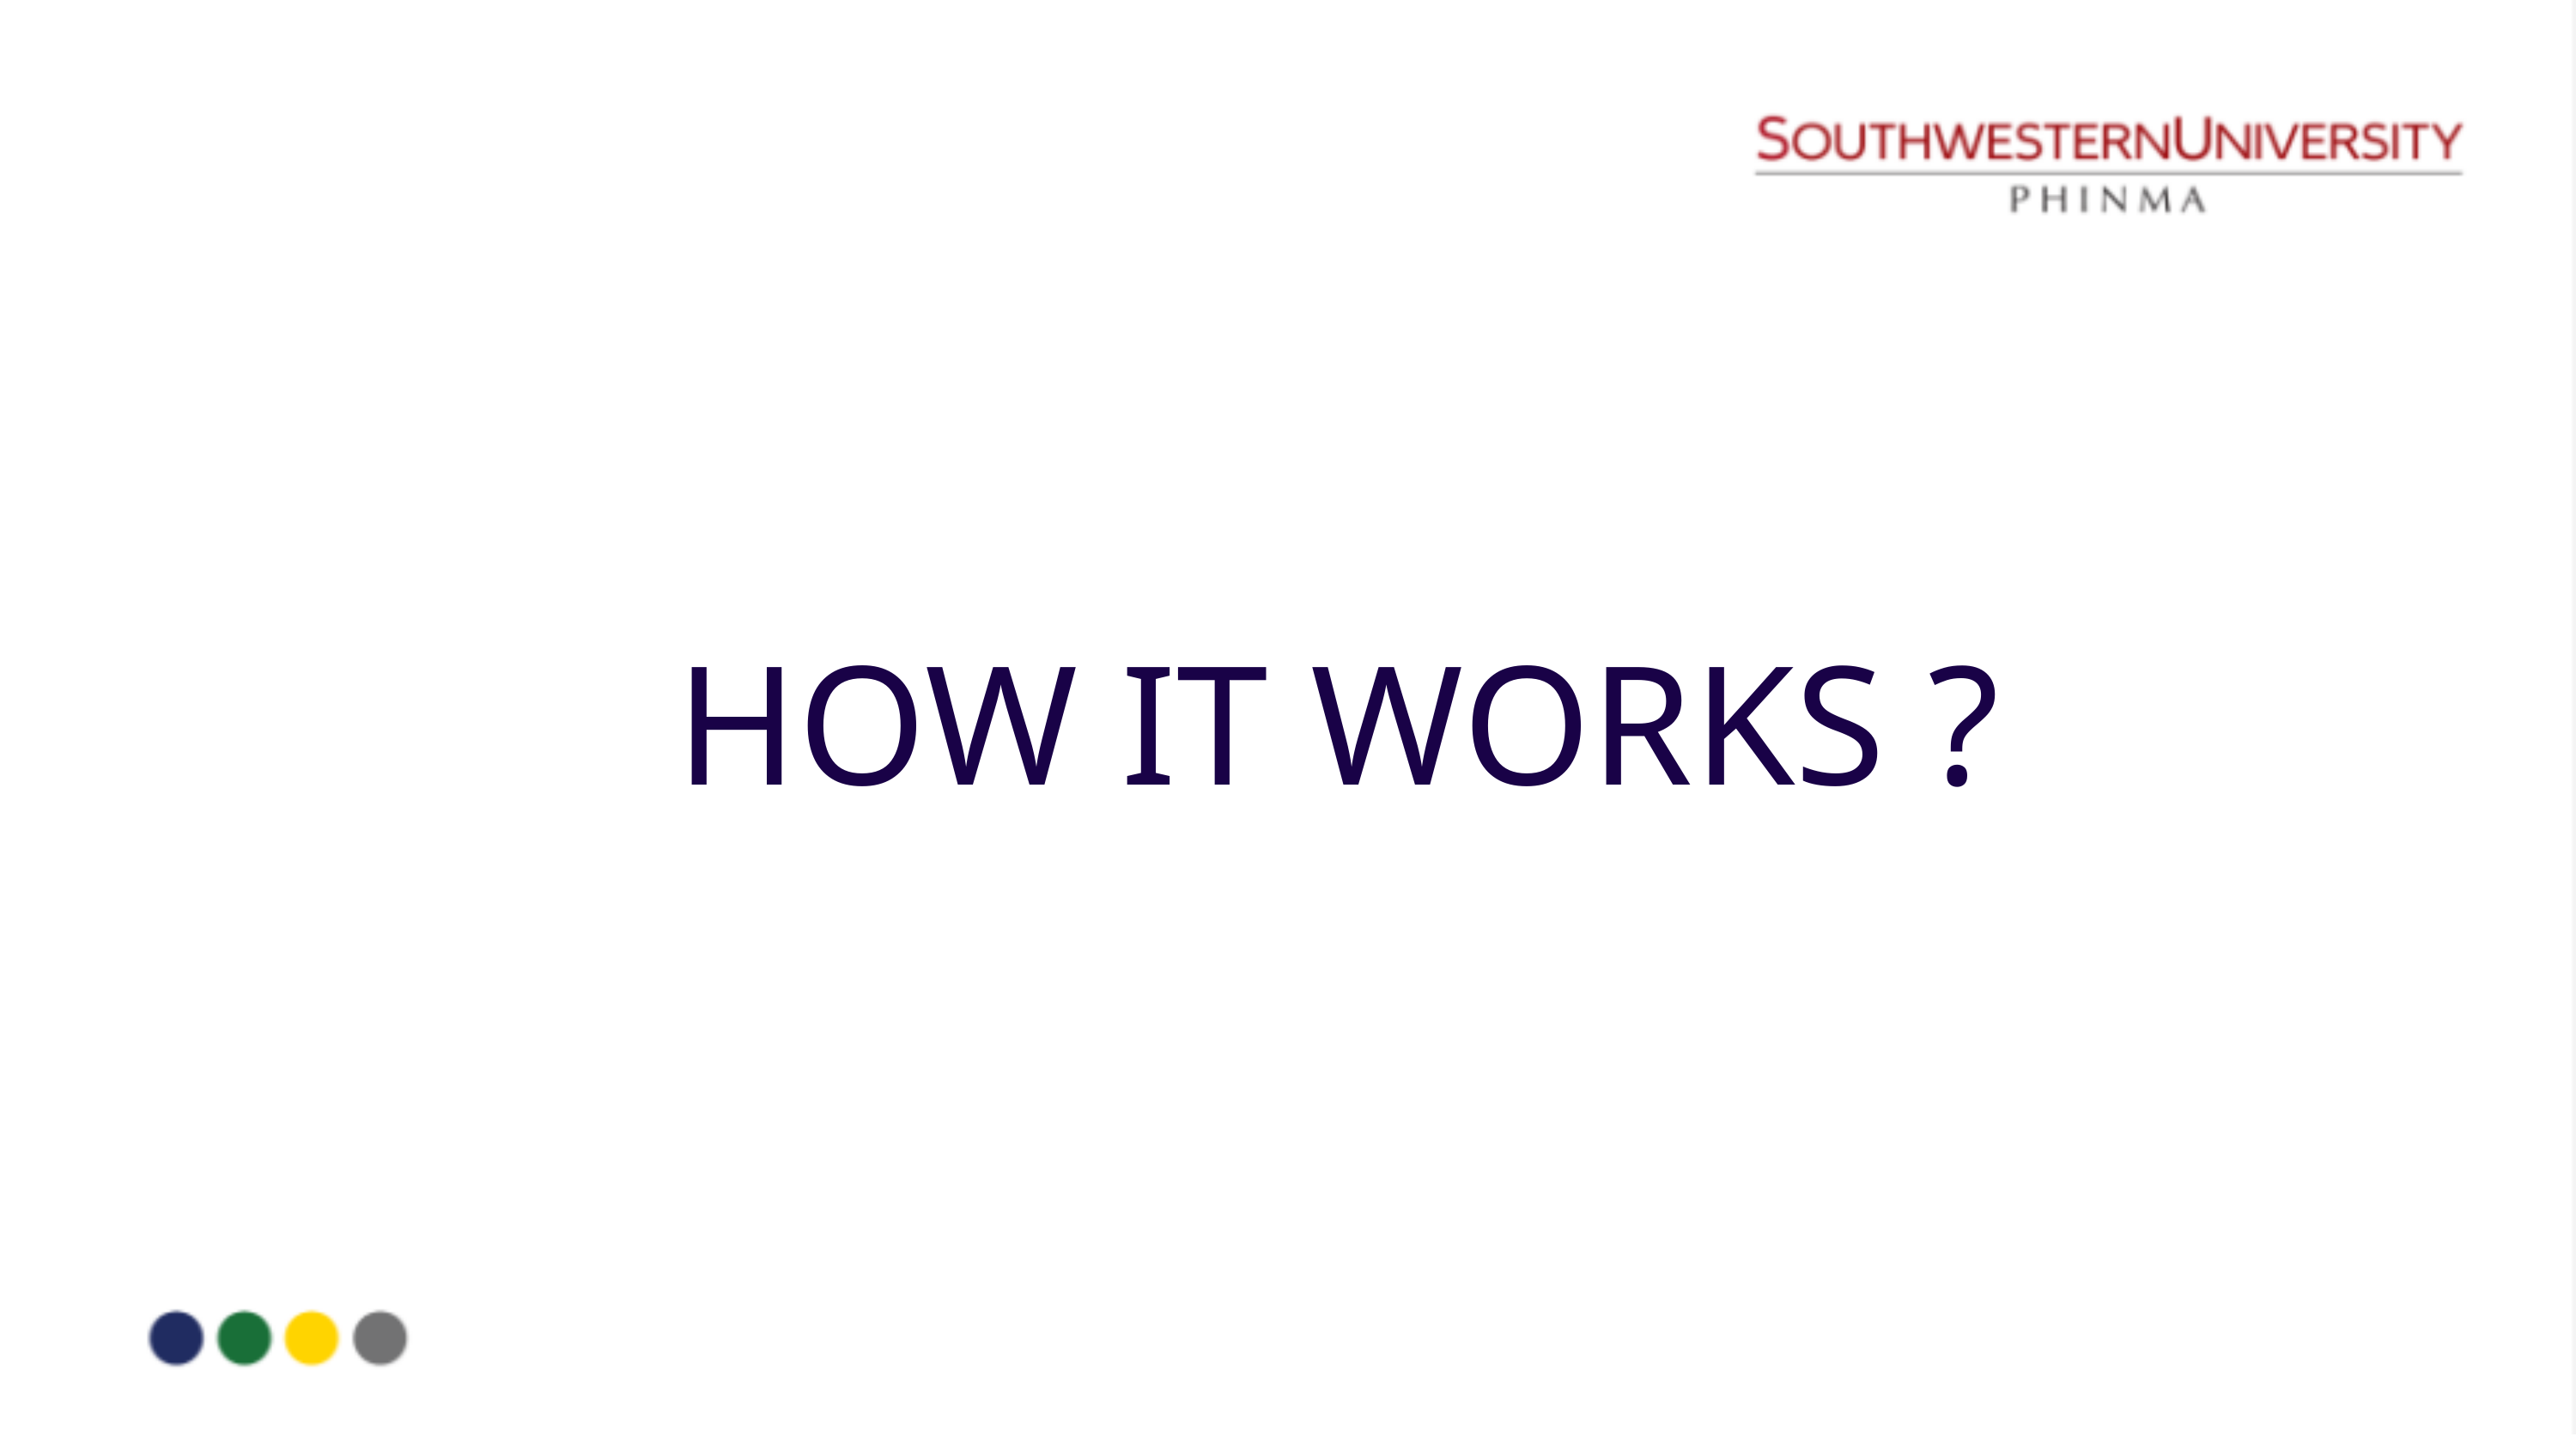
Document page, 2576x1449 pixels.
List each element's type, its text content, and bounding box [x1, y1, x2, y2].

text_box [0, 0, 2576, 1434]
text_box HOW IT WORKS ? [582, 587, 2094, 819]
